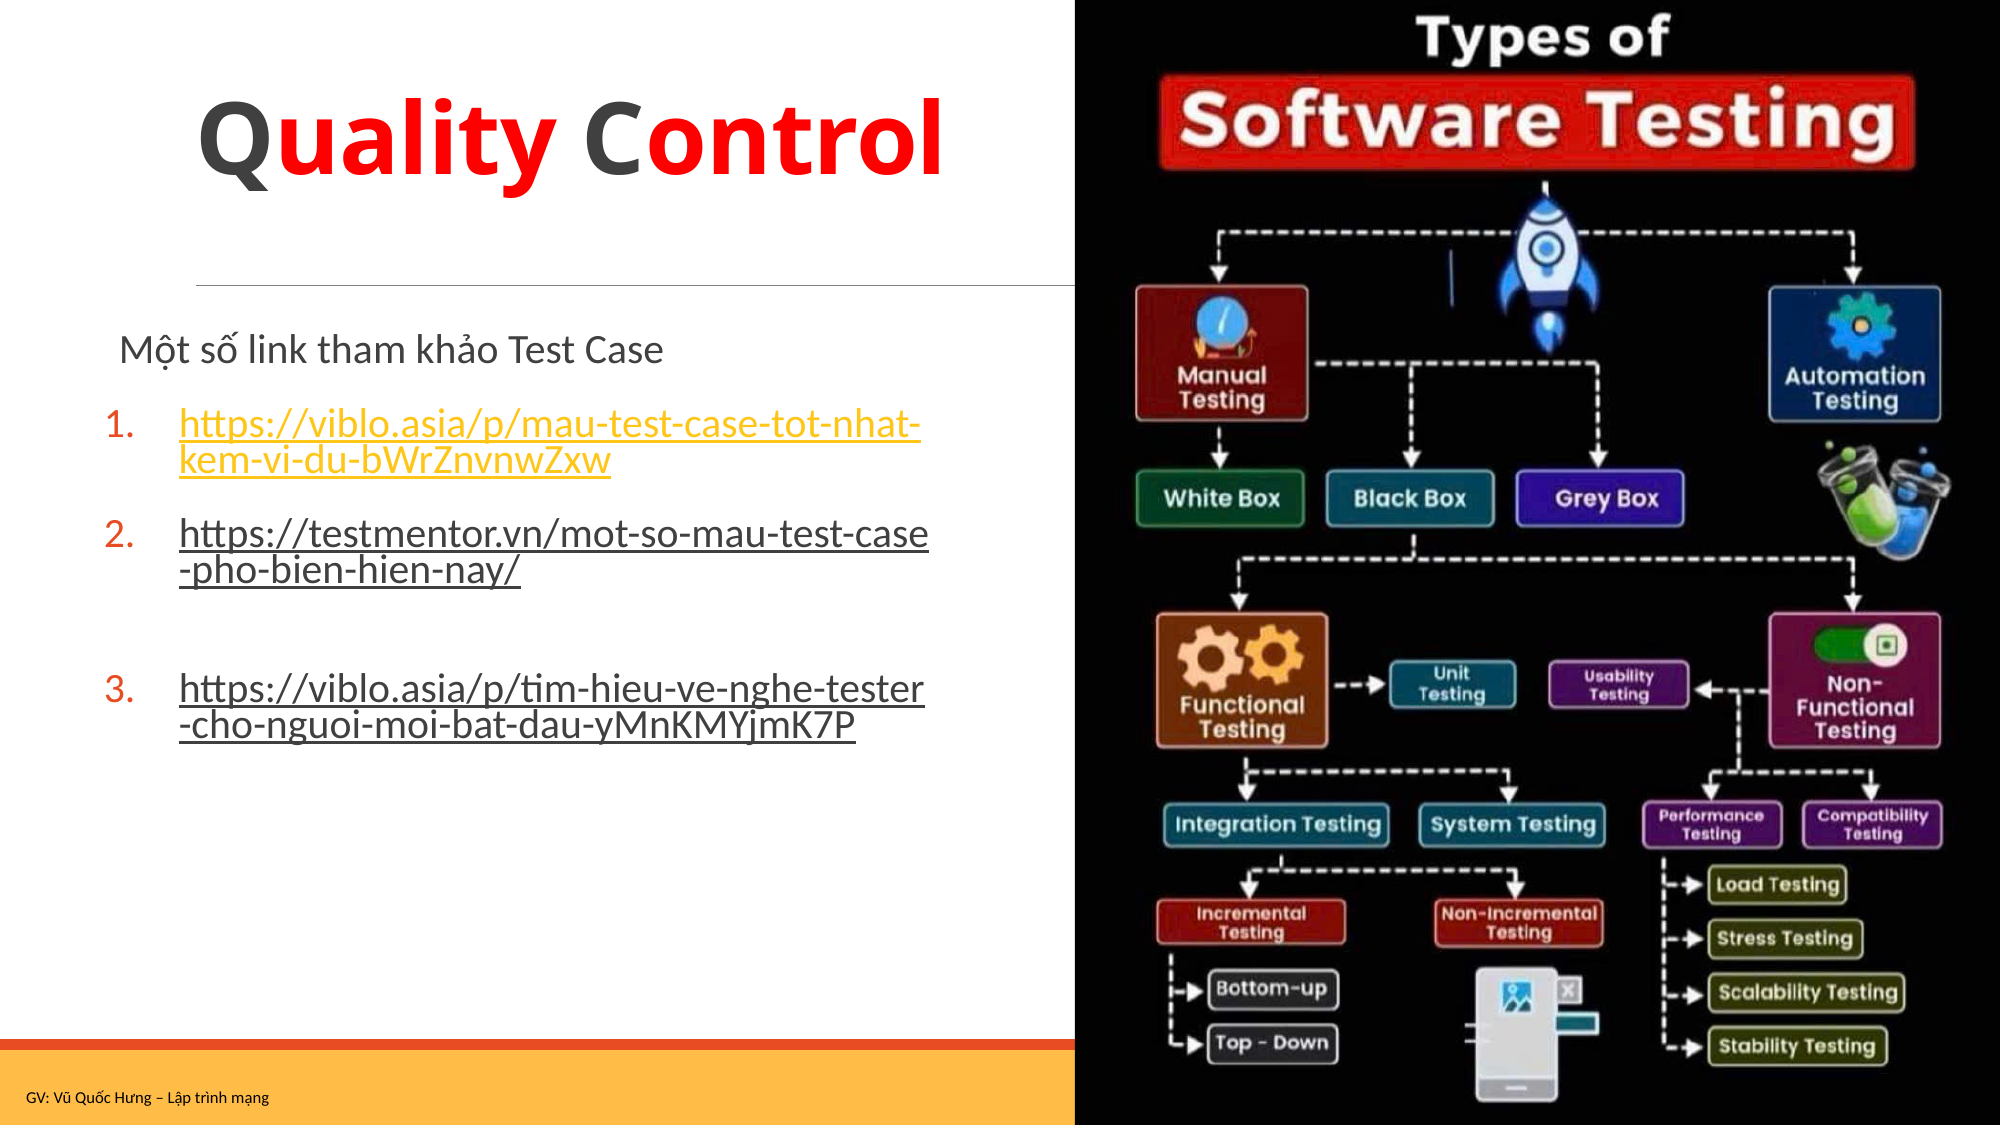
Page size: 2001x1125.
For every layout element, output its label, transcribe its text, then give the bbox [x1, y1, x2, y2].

title Quality Control [180, 47, 1071, 203]
list Một số link tham khảo Test Case https://viblo.asia/p/mau-test-case-tot-nhat-kem-vi-du-bWrZnvnwZxw https://testmentor.vn/mot-so-mau-test-case-pho-bien-hien-nay/ https://viblo.asia/p/tim-hieu-ve-nghe-tester-cho-nguoi-moi-bat-dau-yMnKMYjmK7P [103, 319, 936, 1094]
picture [1074, 0, 2000, 1125]
